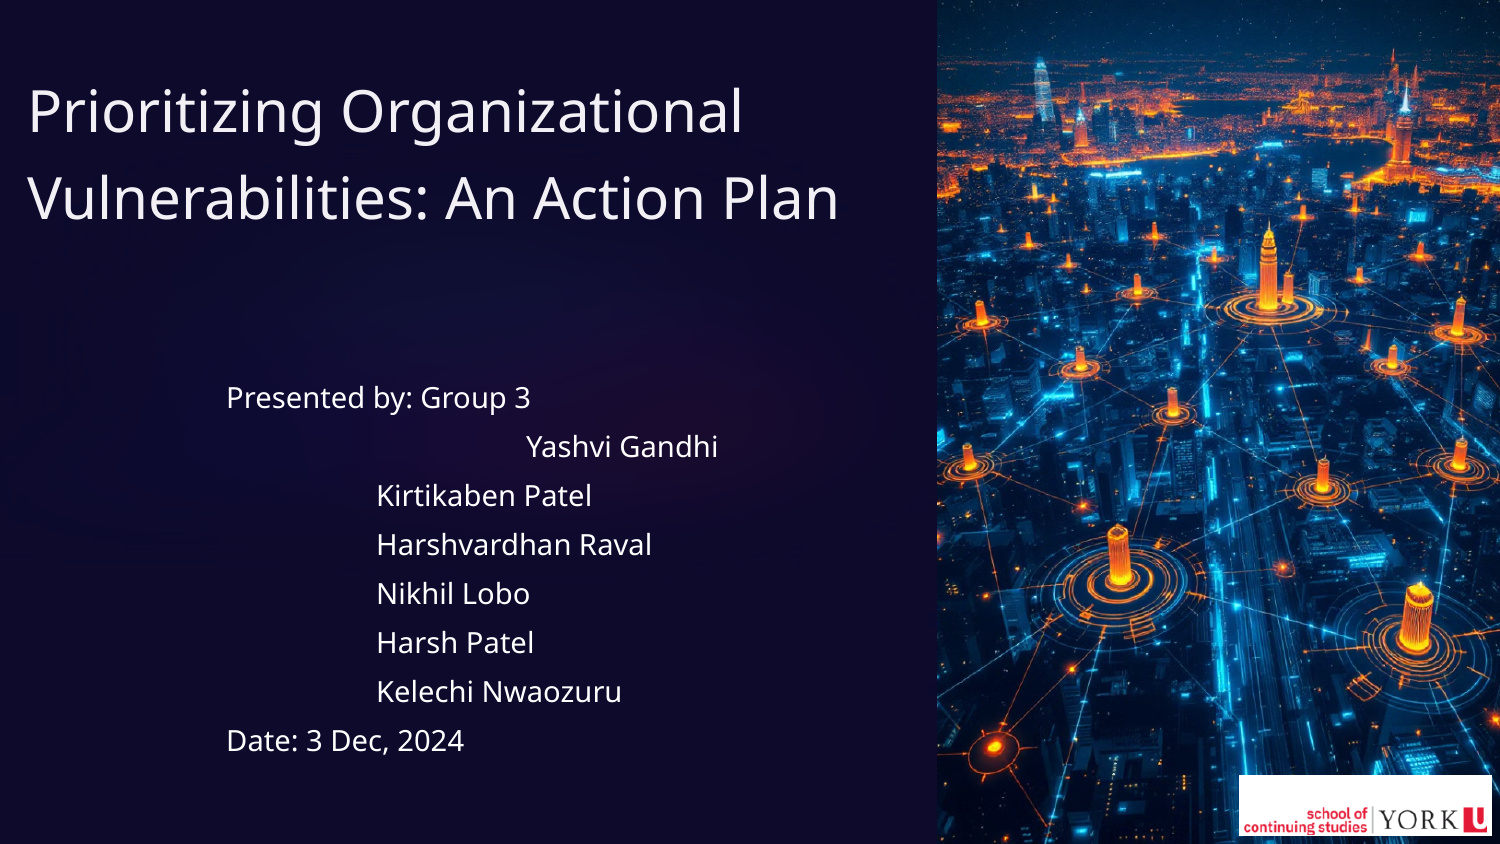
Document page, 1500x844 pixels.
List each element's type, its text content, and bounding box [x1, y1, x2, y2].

text_box Presented by: Group 3 Yashvi Gandhi Kirtikaben Patel Harshvardhan Raval Nikhil Lobo Harsh Patel Kelechi Nwaozuru Date: 3 Dec, 2024 [226, 365, 750, 407]
picture [937, 0, 1500, 844]
text_box Prioritizing Organizational Vulnerabilities: An Action Plan [27, 57, 932, 276]
